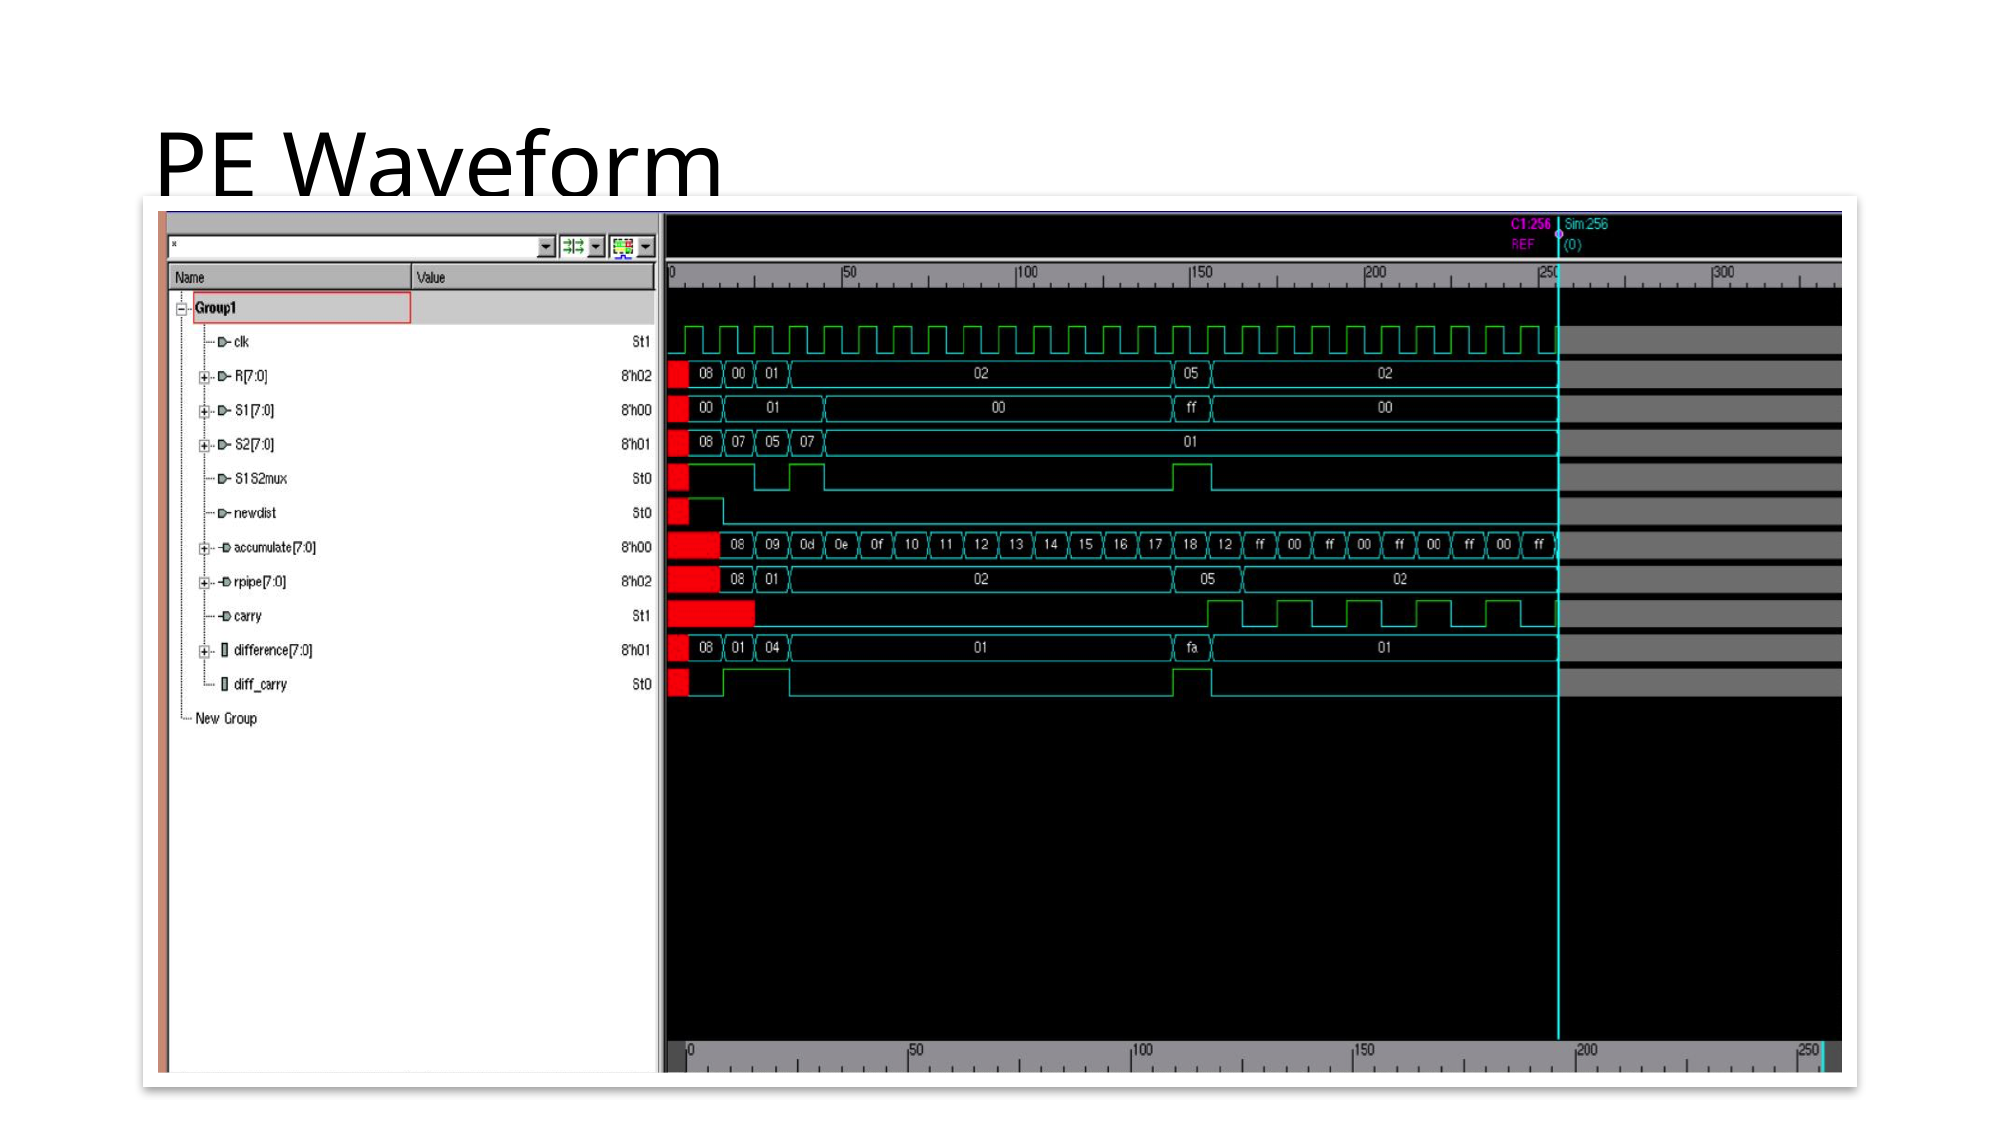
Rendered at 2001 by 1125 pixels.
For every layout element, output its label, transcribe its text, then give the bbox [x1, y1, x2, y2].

footer Motion Estimator - San Franciso State University [662, 1073, 1338, 1103]
slide_number 8 [1412, 1042, 1863, 1103]
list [157, 210, 1843, 1073]
title PE Waveform [137, 59, 1863, 202]
